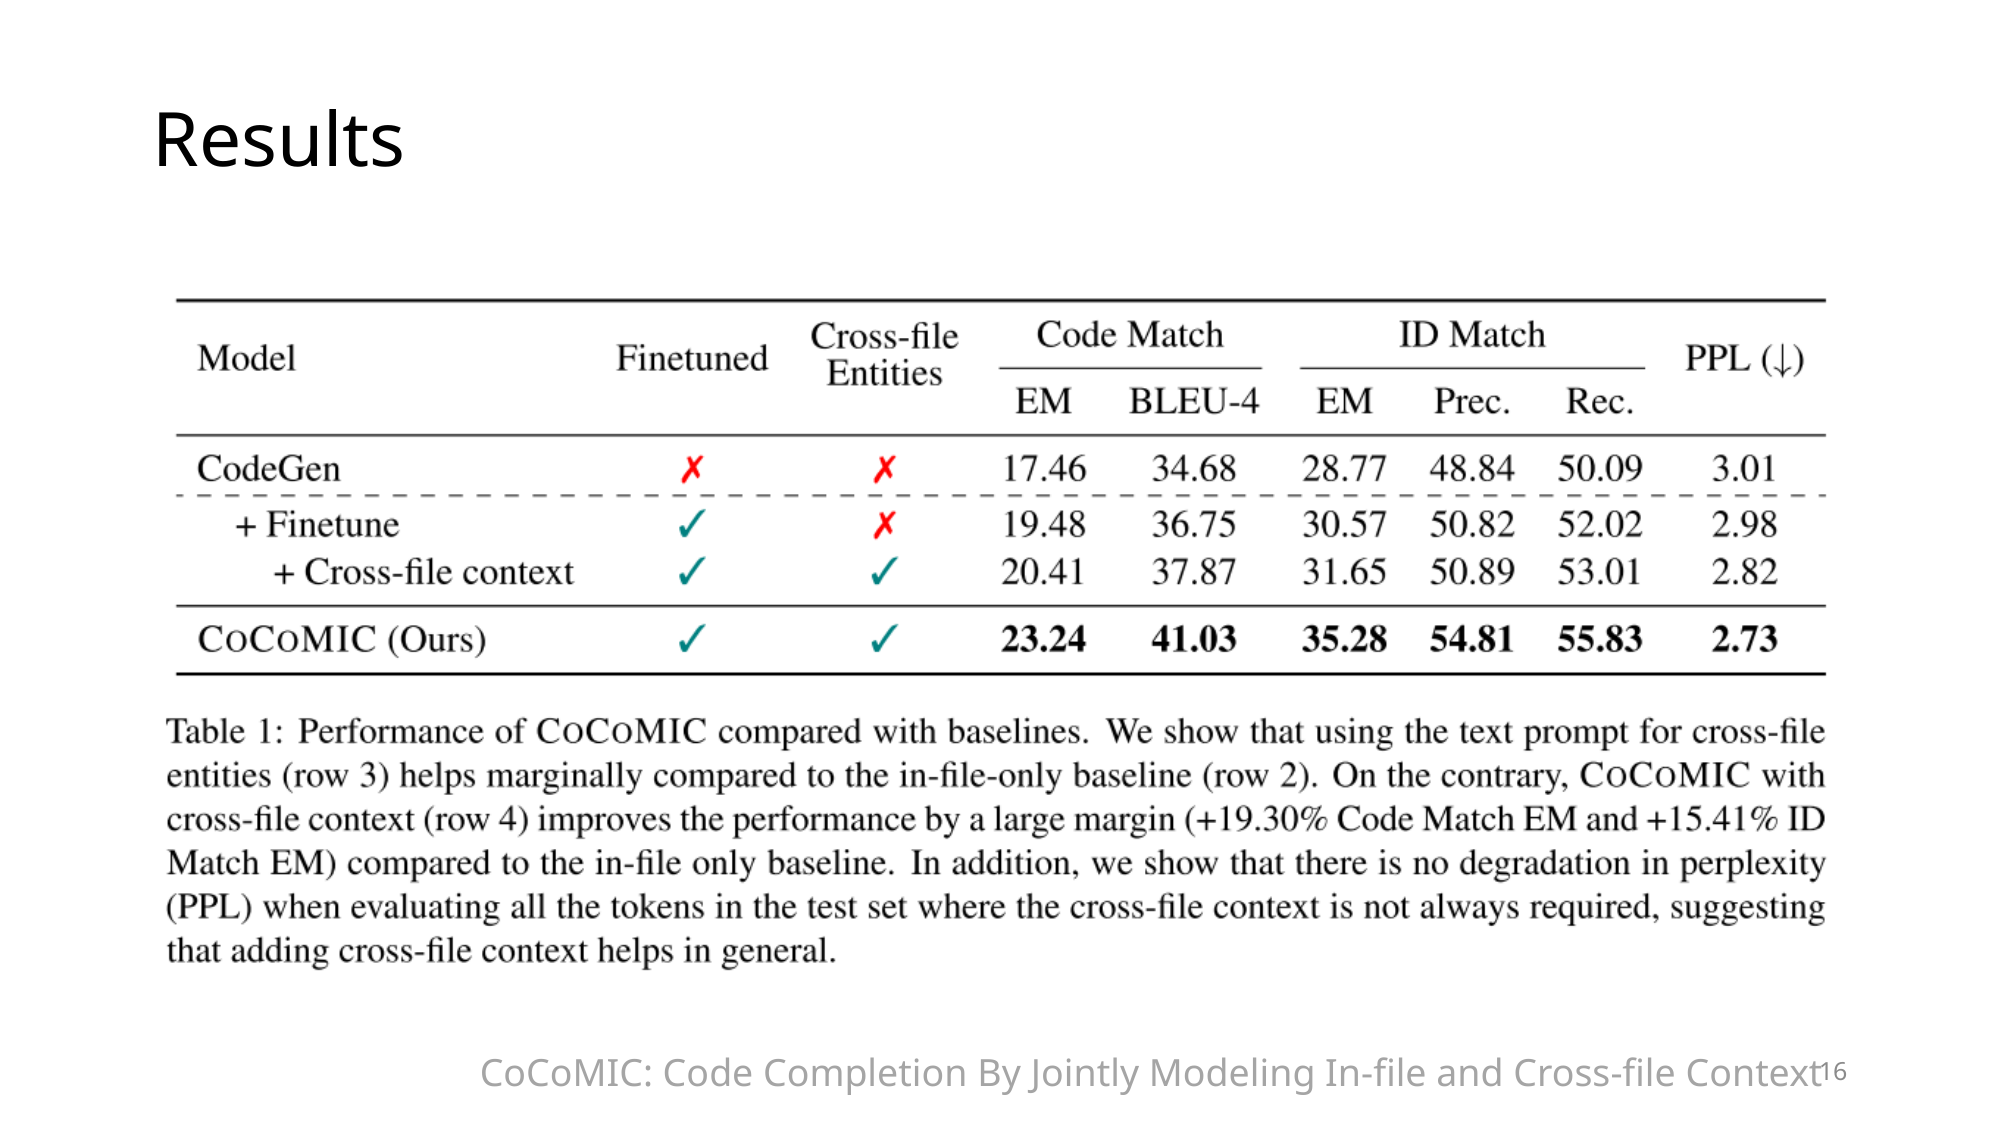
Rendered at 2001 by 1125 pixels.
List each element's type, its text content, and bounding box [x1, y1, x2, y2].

slide_number 16 [1412, 1042, 1863, 1103]
title Results [137, 86, 1863, 198]
text_box CoCoMIC: Code Completion By Jointly Modeling In-file and Cross-file Context [465, 1041, 1839, 1102]
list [162, 284, 1838, 982]
